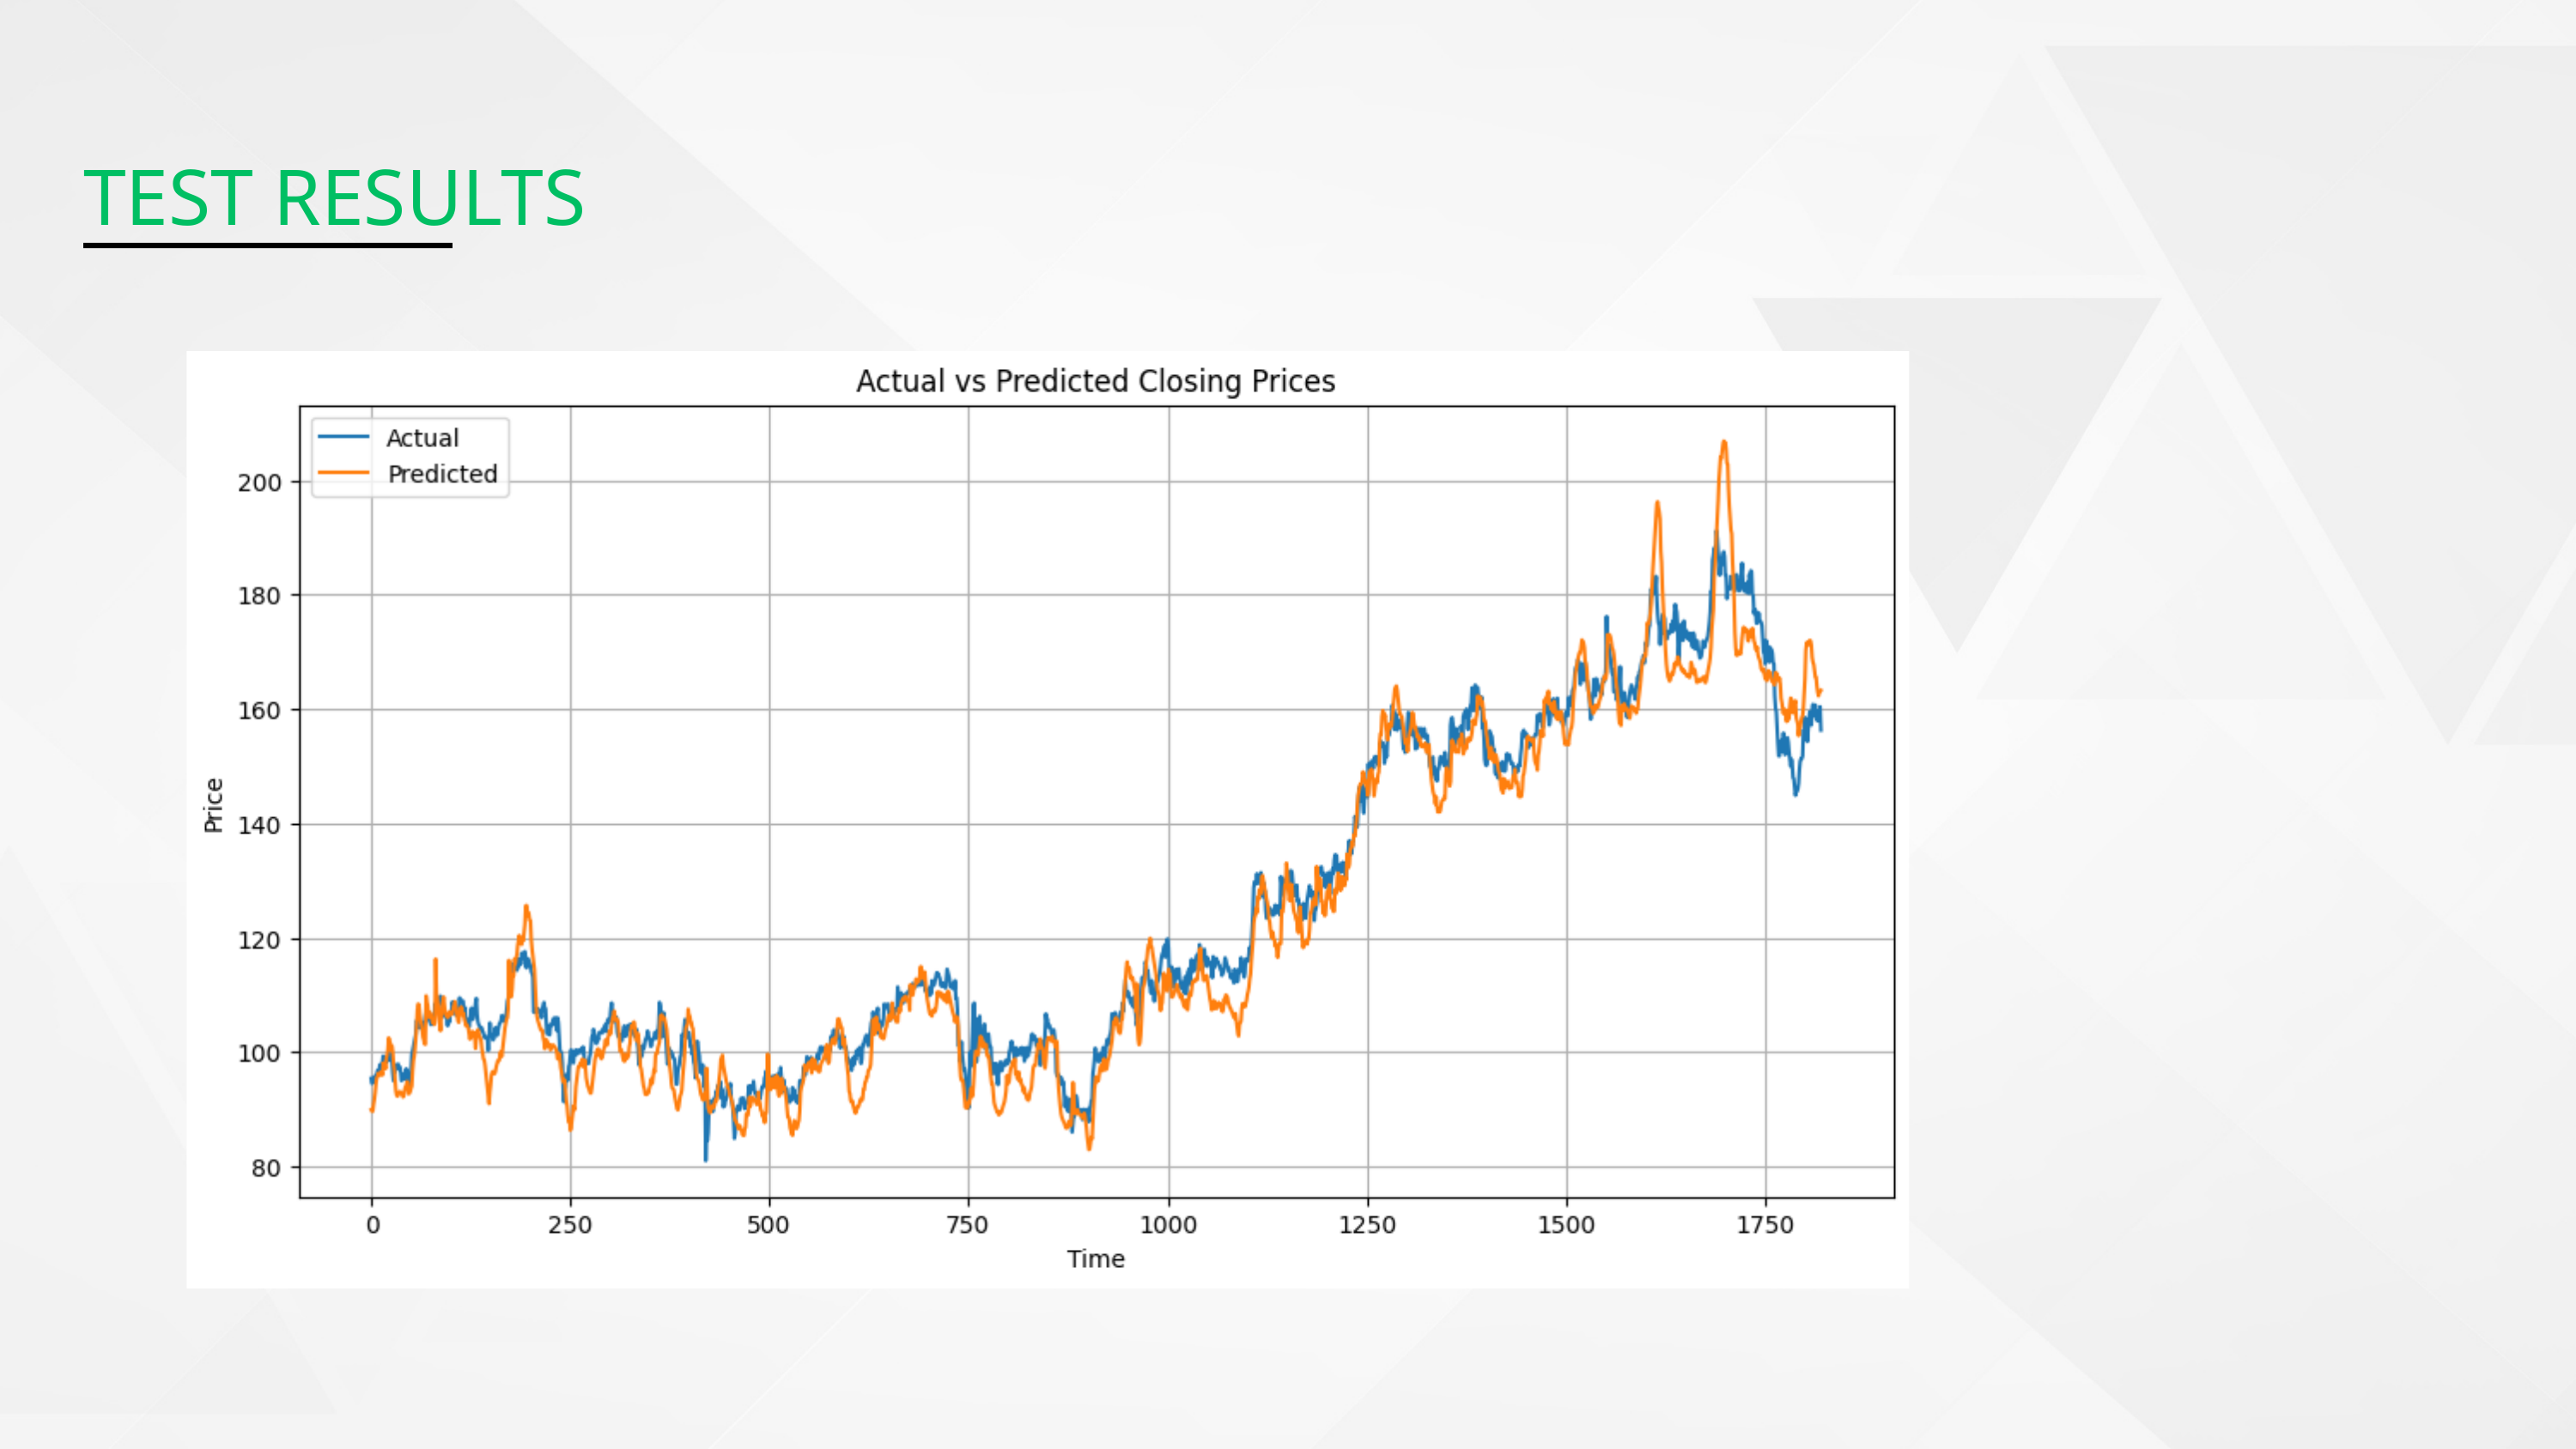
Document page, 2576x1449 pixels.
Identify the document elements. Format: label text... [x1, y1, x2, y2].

text_box [0, 0, 2576, 1449]
text_box TEST RESULTS [83, 132, 2140, 240]
text_box [186, 351, 1910, 1288]
